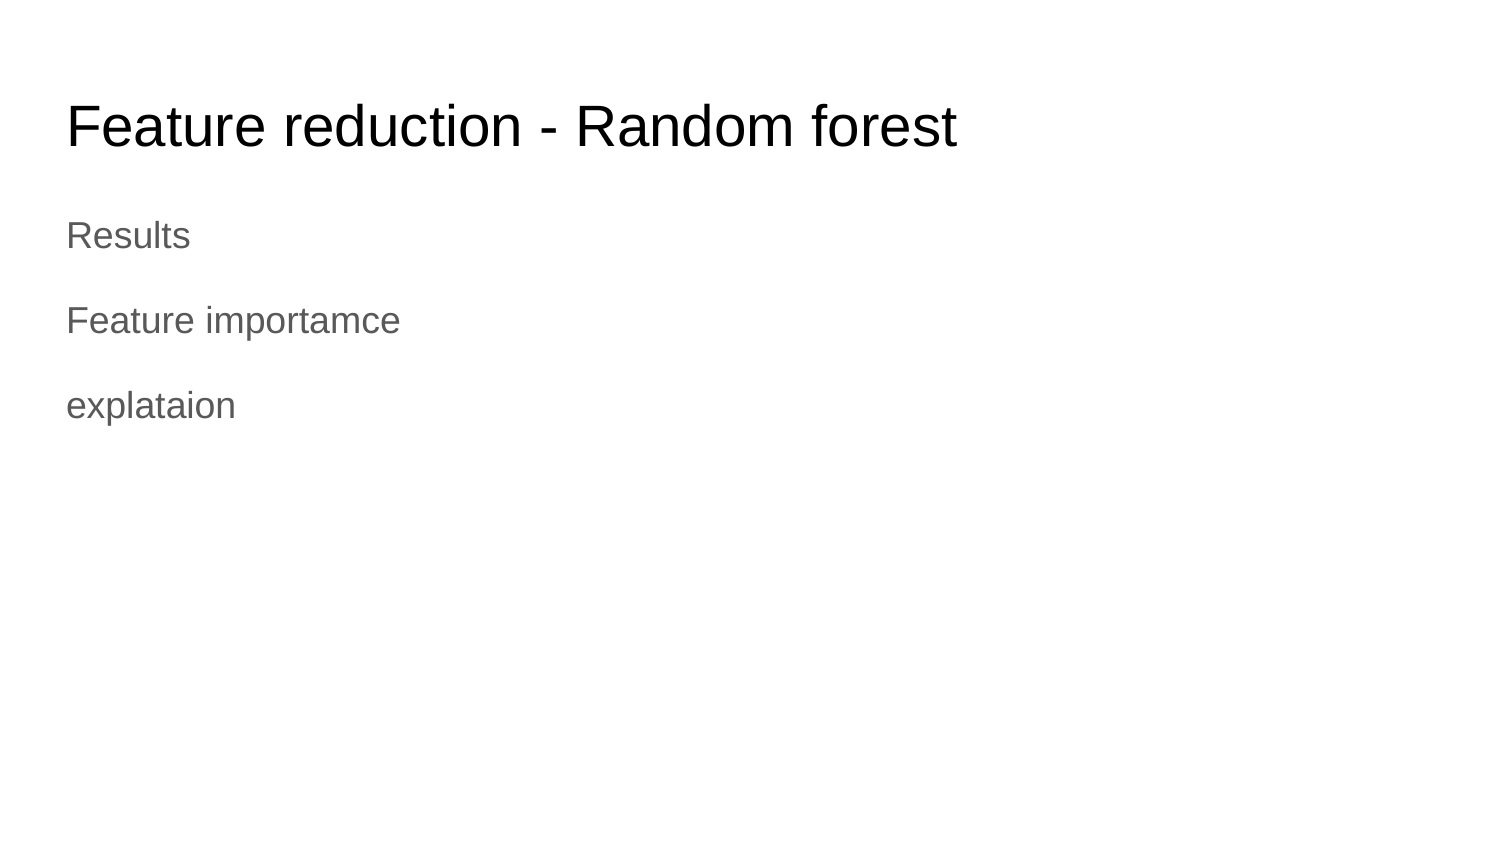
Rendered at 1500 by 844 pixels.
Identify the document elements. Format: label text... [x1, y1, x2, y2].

list Results Feature importamce explataion [51, 189, 1449, 750]
title Feature reduction - Random forest [51, 72, 1449, 167]
